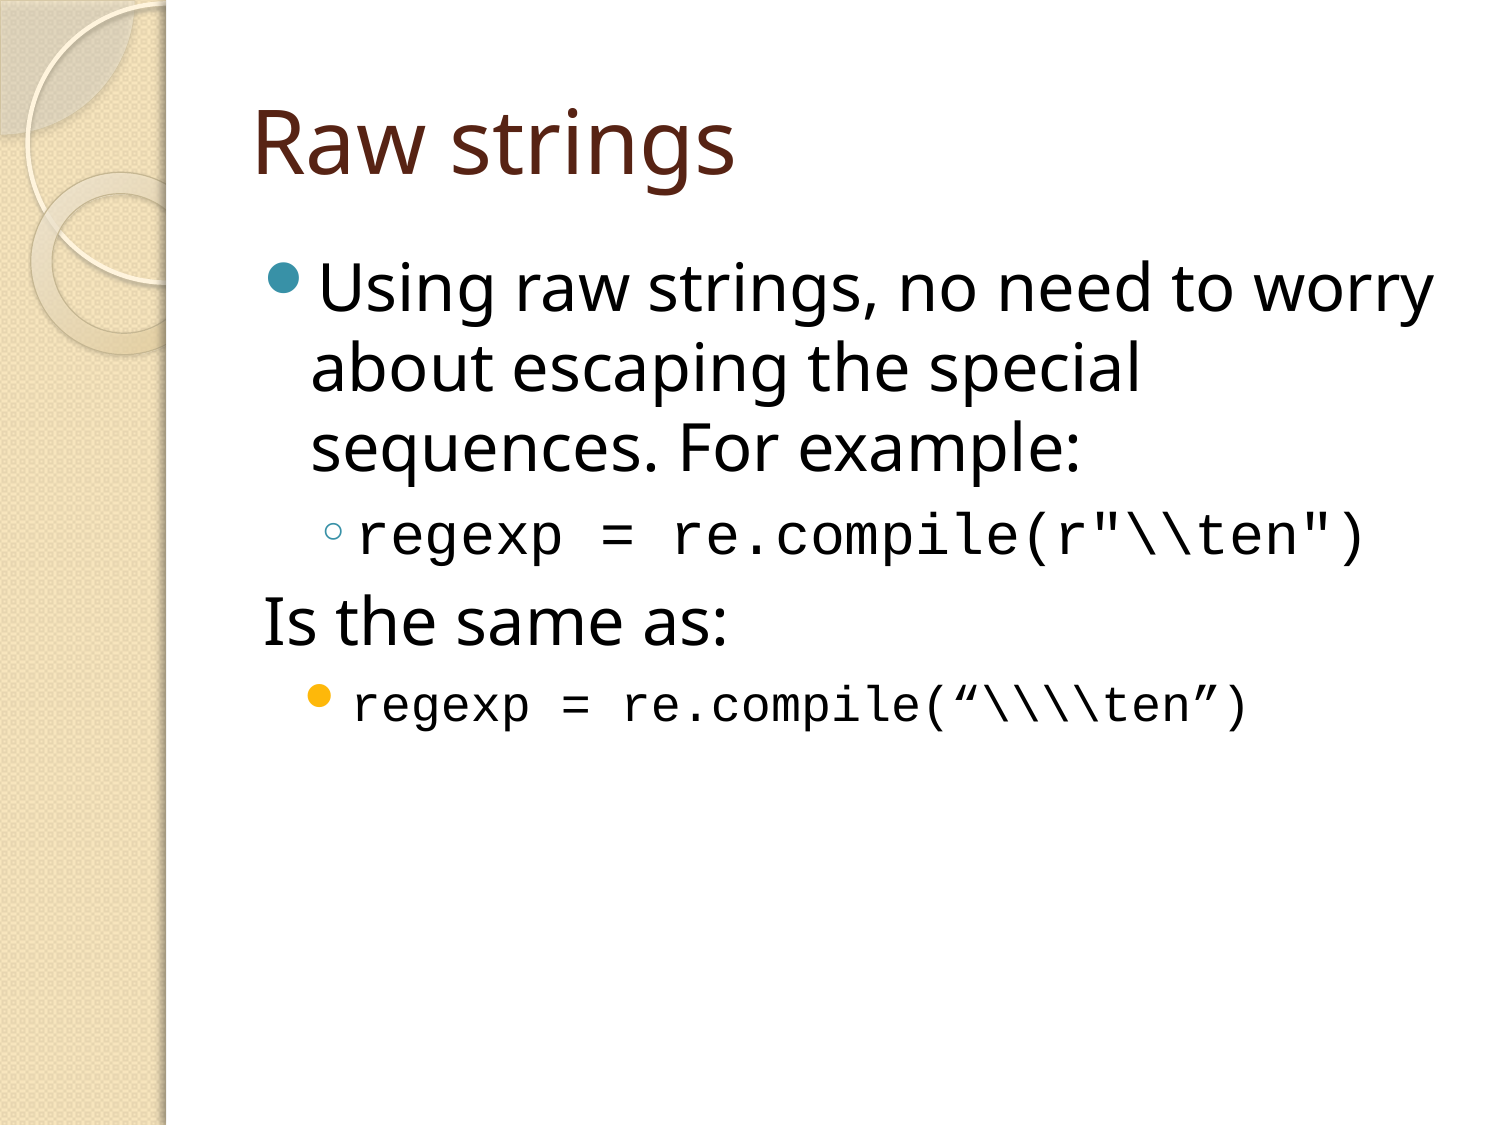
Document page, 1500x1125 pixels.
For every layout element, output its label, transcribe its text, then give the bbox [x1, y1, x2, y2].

title Raw strings [235, 45, 1466, 233]
list Using raw strings, no need to worry about escaping the special sequences. For example: regexp = re.compile(r"\\ten") Is the same as: regexp = re.compile(“\\\\ten”) [235, 237, 1466, 1025]
